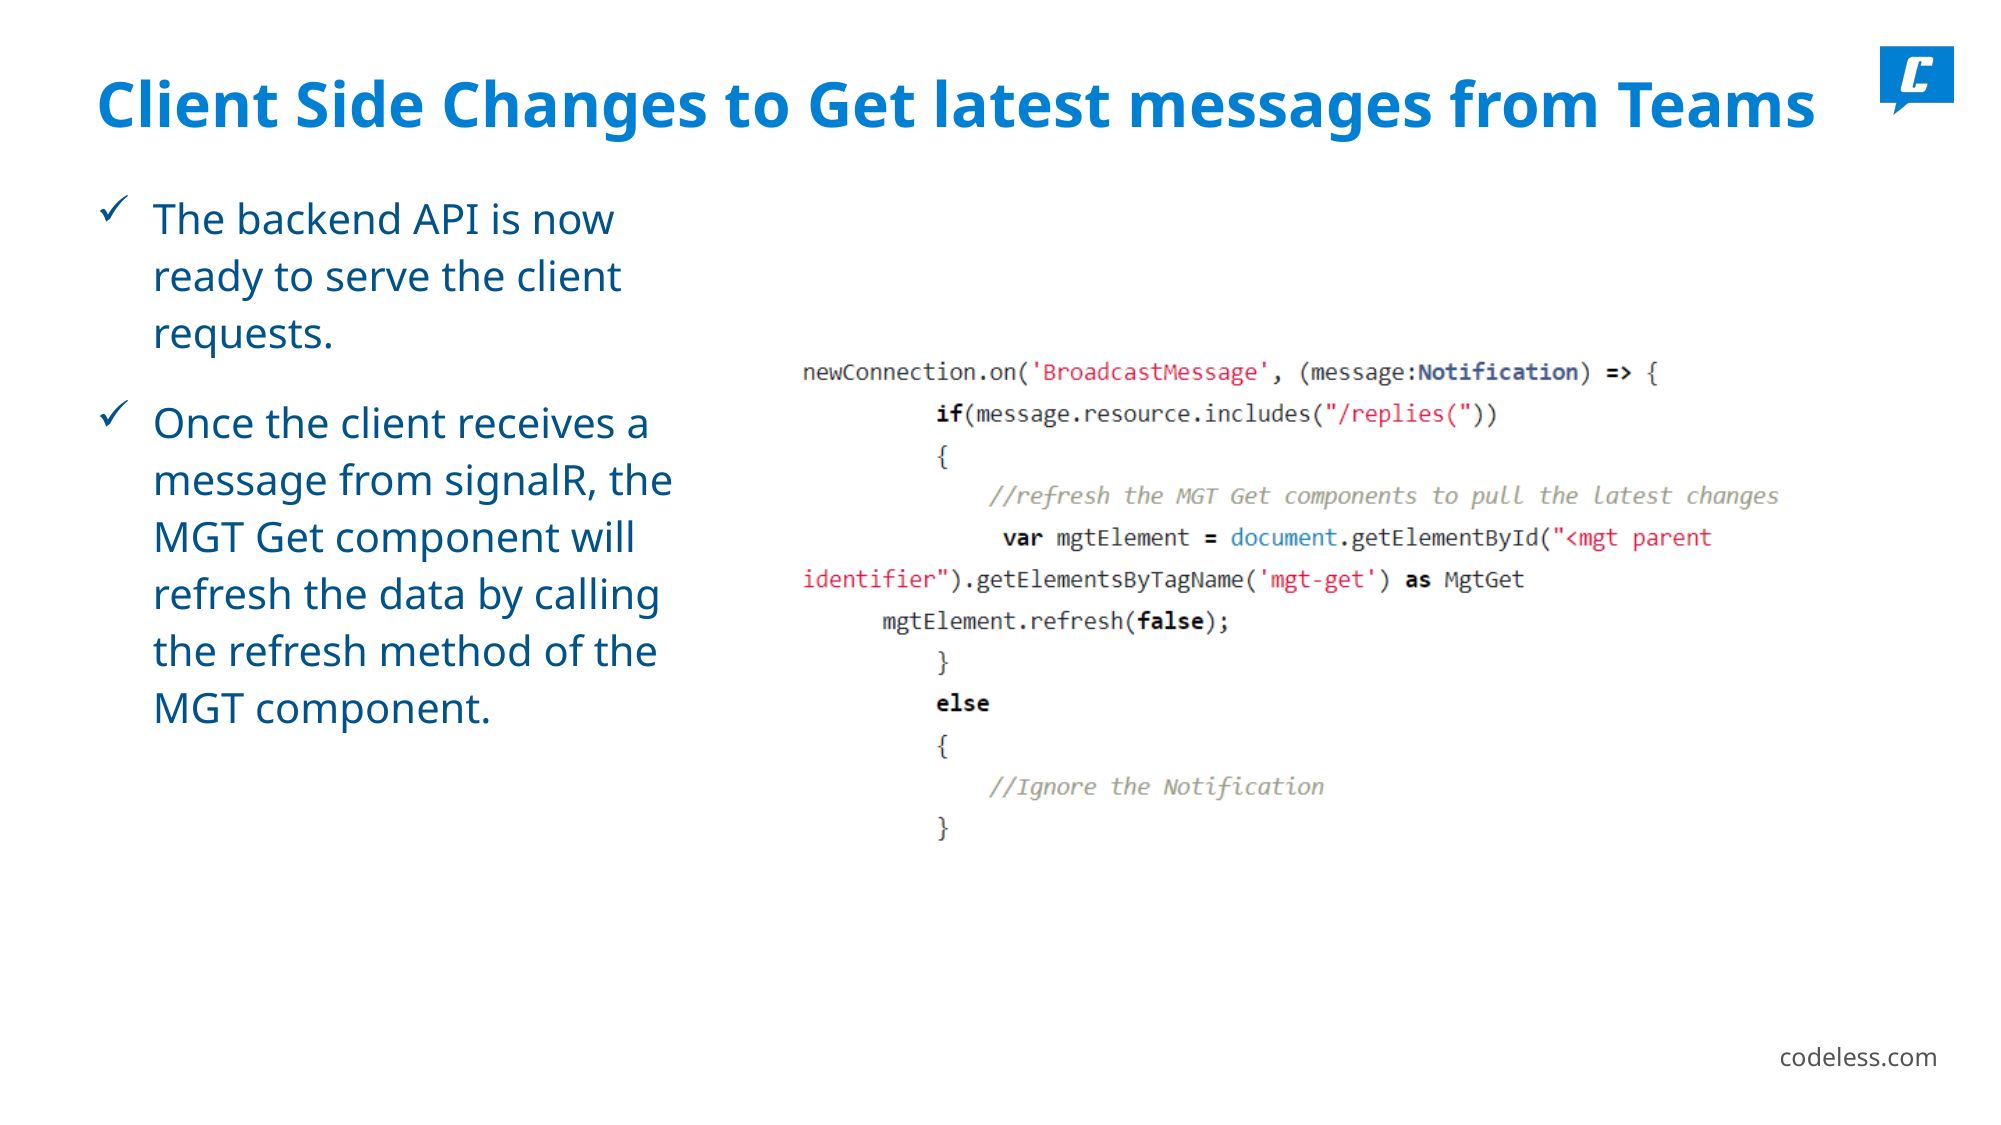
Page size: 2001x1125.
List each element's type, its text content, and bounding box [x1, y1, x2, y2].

title Client Side Changes to Get latest messages from Teams [81, 45, 1847, 160]
list The backend API is now ready to serve the client requests. Once the client receives a message from signalR, the MGT Get component will refresh the data by calling the refresh method of the MGT component. [81, 178, 720, 1012]
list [796, 346, 1808, 858]
picture [1880, 46, 1954, 115]
